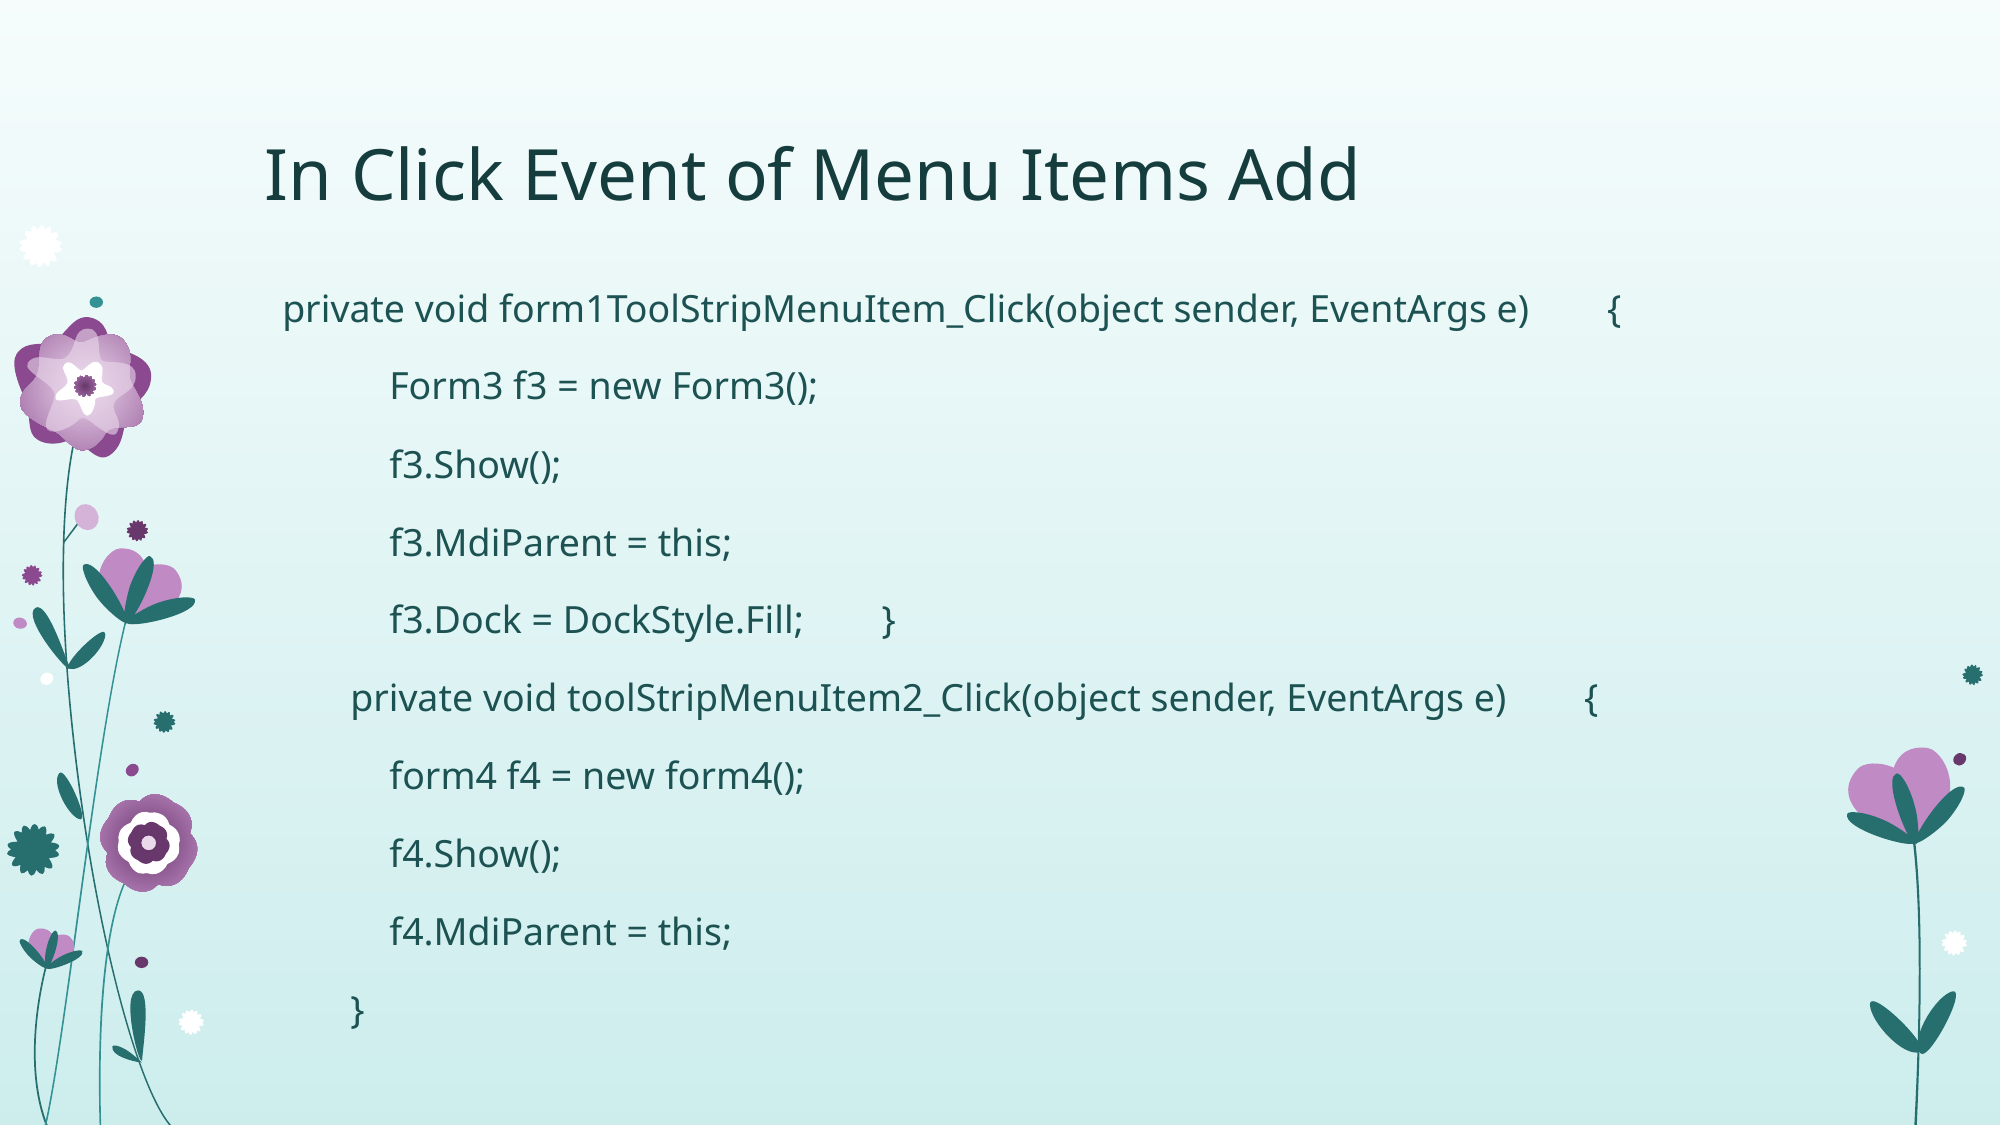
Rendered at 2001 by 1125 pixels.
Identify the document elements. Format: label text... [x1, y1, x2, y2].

list private void form1ToolStripMenuItem_Click(object sender, EventArgs e) { Form3 f3 = new Form3(); f3.Show(); f3.MdiParent = this; f3.Dock = DockStyle.Fill; } private void toolStripMenuItem2_Click(object sender, EventArgs e) { form4 f4 = new form4(); f4.Show(); f4.MdiParent = this; } [249, 282, 1750, 1050]
title In Click Event of Menu Items Add [249, 35, 1750, 224]
